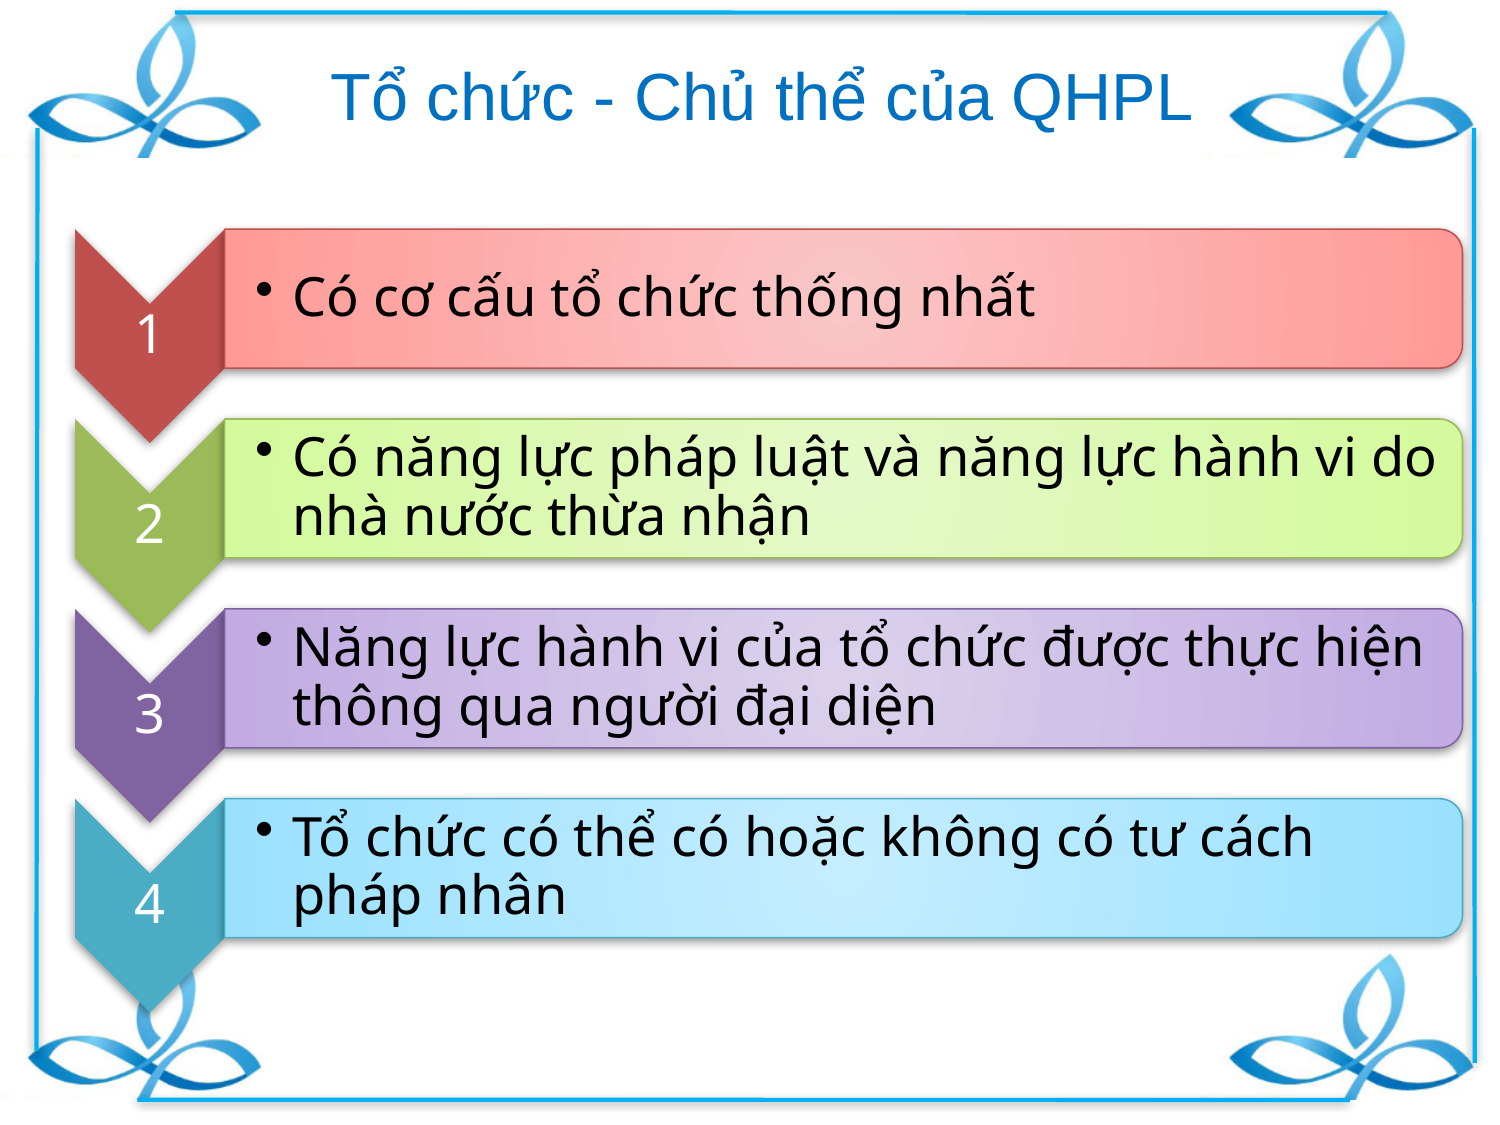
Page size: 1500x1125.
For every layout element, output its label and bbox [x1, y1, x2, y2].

text_box [0, 0, 1488, 1101]
text_box [74, 228, 1463, 1013]
